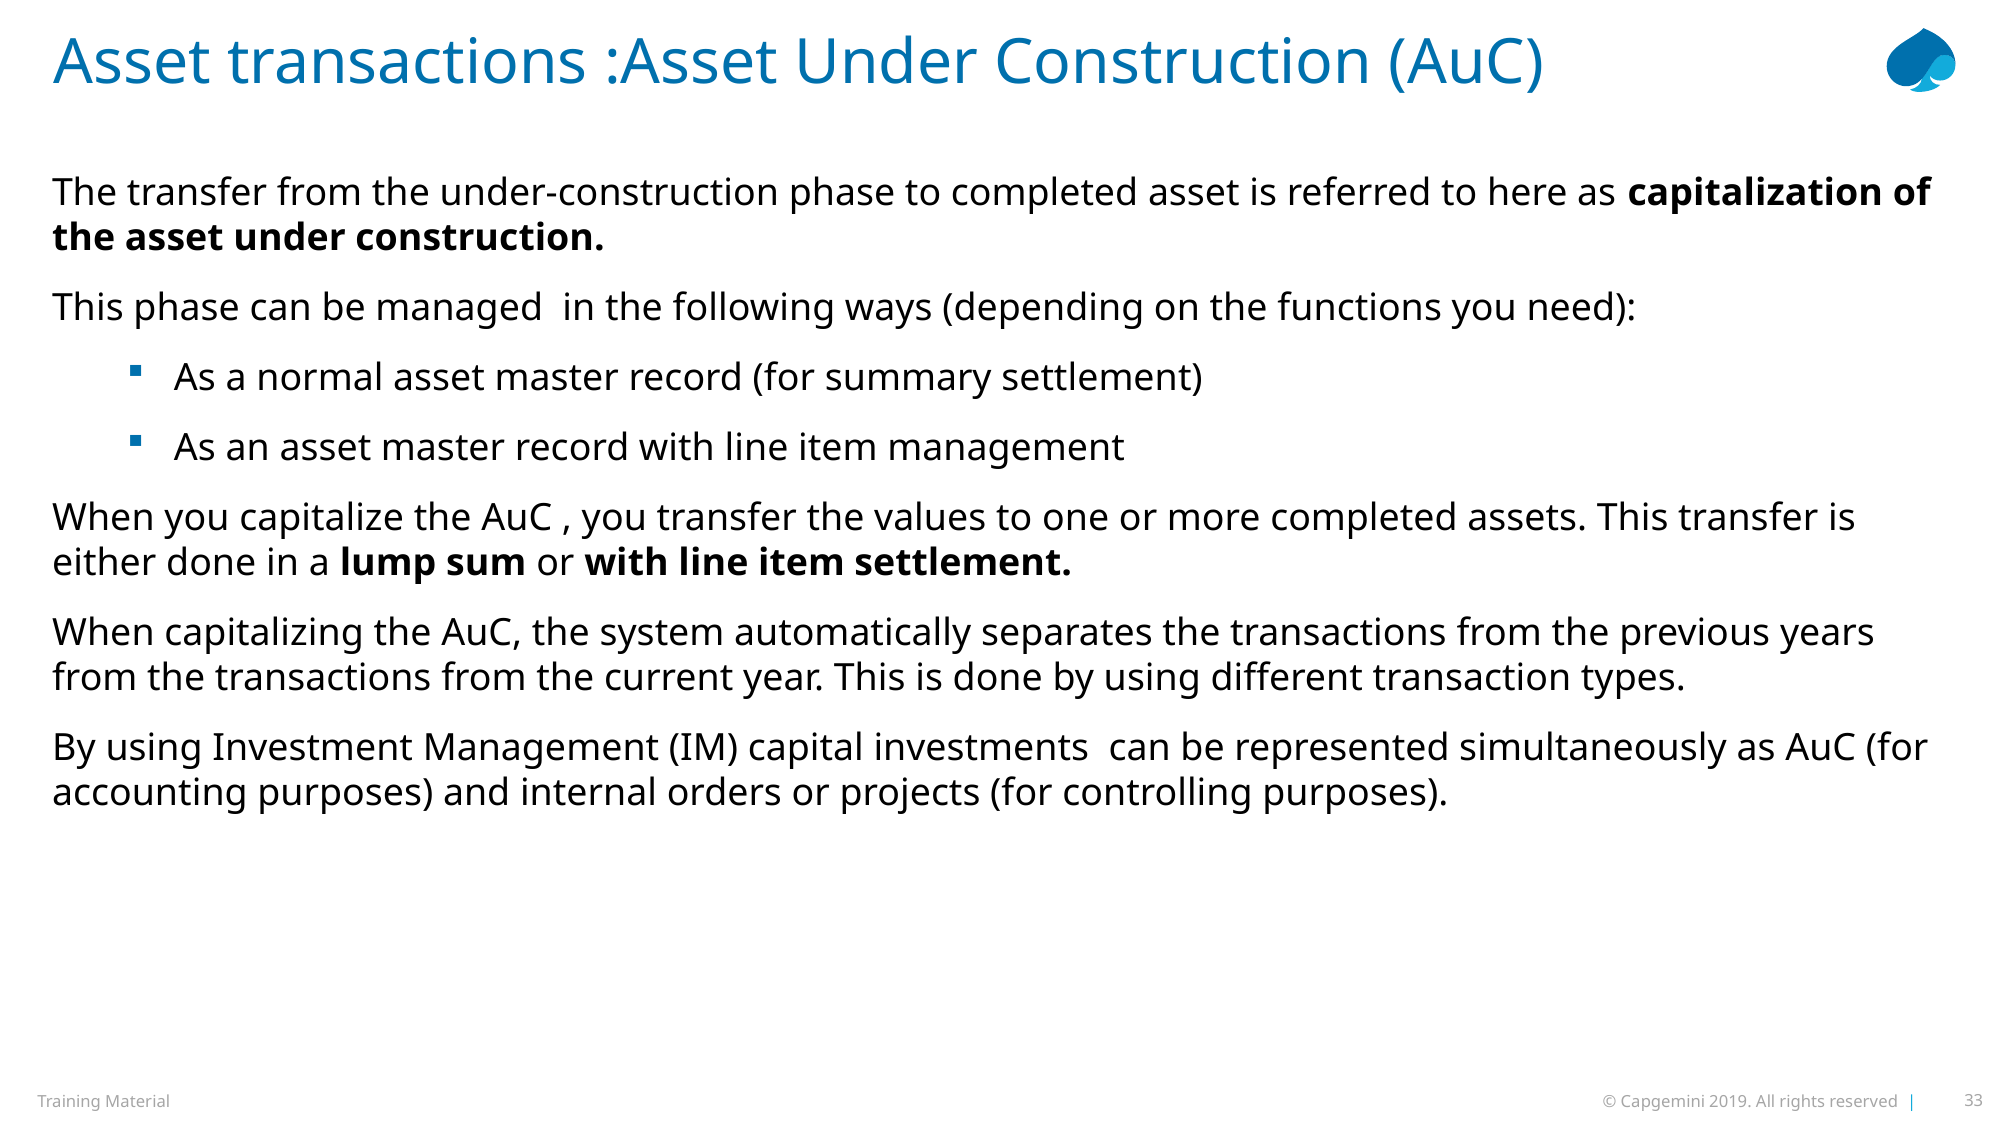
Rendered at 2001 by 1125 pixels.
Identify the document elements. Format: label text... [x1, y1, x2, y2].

text_box The transfer from the under-construction phase to completed asset is referred to here as capitalization of the asset under construction. This phase can be managed in the following ways (depending on the functions you need): As a normal asset master record (for summary settlement) As an asset master record with line item management When you capitalize the AuC , you transfer the values to one or more completed assets. This transfer is either done in a lump sum or with line item settlement. When capitalizing the AuC, the system automatically separates the transactions from the previous years from the transactions from the current year. This is done by using different transaction types. By using Investment Management (IM) capital investments can be represented simultaneously as AuC (for accounting purposes) and internal orders or projects (for controlling purposes). [37, 160, 1955, 821]
title Asset transactions :Asset Under Construction (AuC) [37, 0, 1863, 119]
